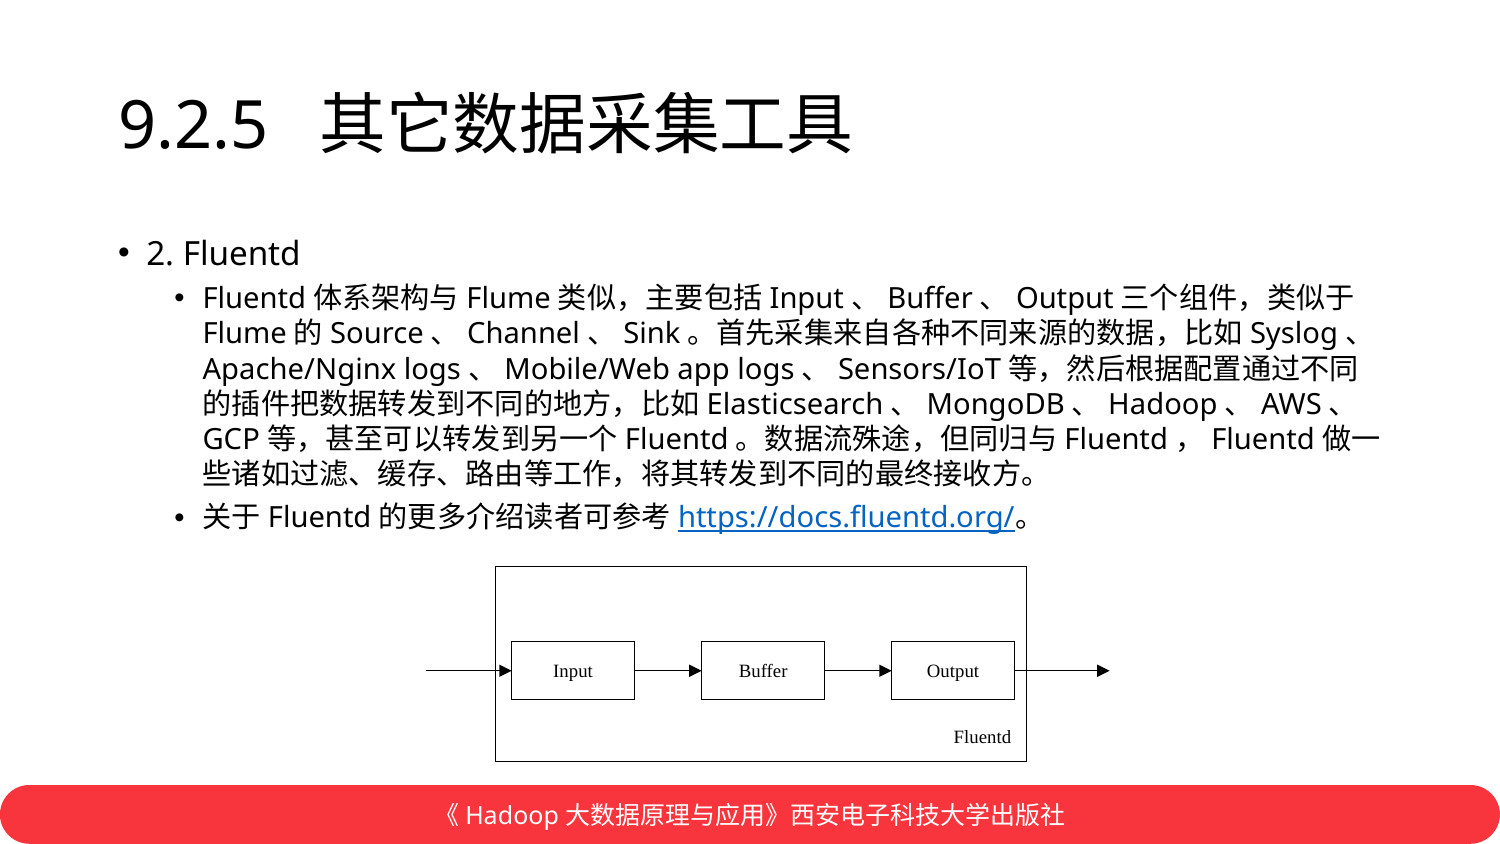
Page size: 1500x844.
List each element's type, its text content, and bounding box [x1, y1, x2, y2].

list 2. Fluentd Fluentd体系架构与Flume类似，主要包括Input、Buffer、Output三个组件，类似于Flume的Source、Channel、Sink。首先采集来自各种不同来源的数据，比如Syslog、Apache/Nginx logs、Mobile/Web app logs、Sensors/IoT等，然后根据配置通过不同的插件把数据转发到不同的地方，比如Elasticsearch、MongoDB、Hadoop、AWS、GCP等，甚至可以转发到另一个Fluentd。数据流殊途，但同归与Fluentd，Fluentd做一些诸如过滤、缓存、路由等工作，将其转发到不同的最终接收方。 关于Fluentd的更多介绍读者可参考https://docs.fluentd.org/。 [103, 224, 1397, 760]
title 9.2.5 其它数据采集工具 [103, 44, 1397, 208]
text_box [327, 553, 1193, 777]
